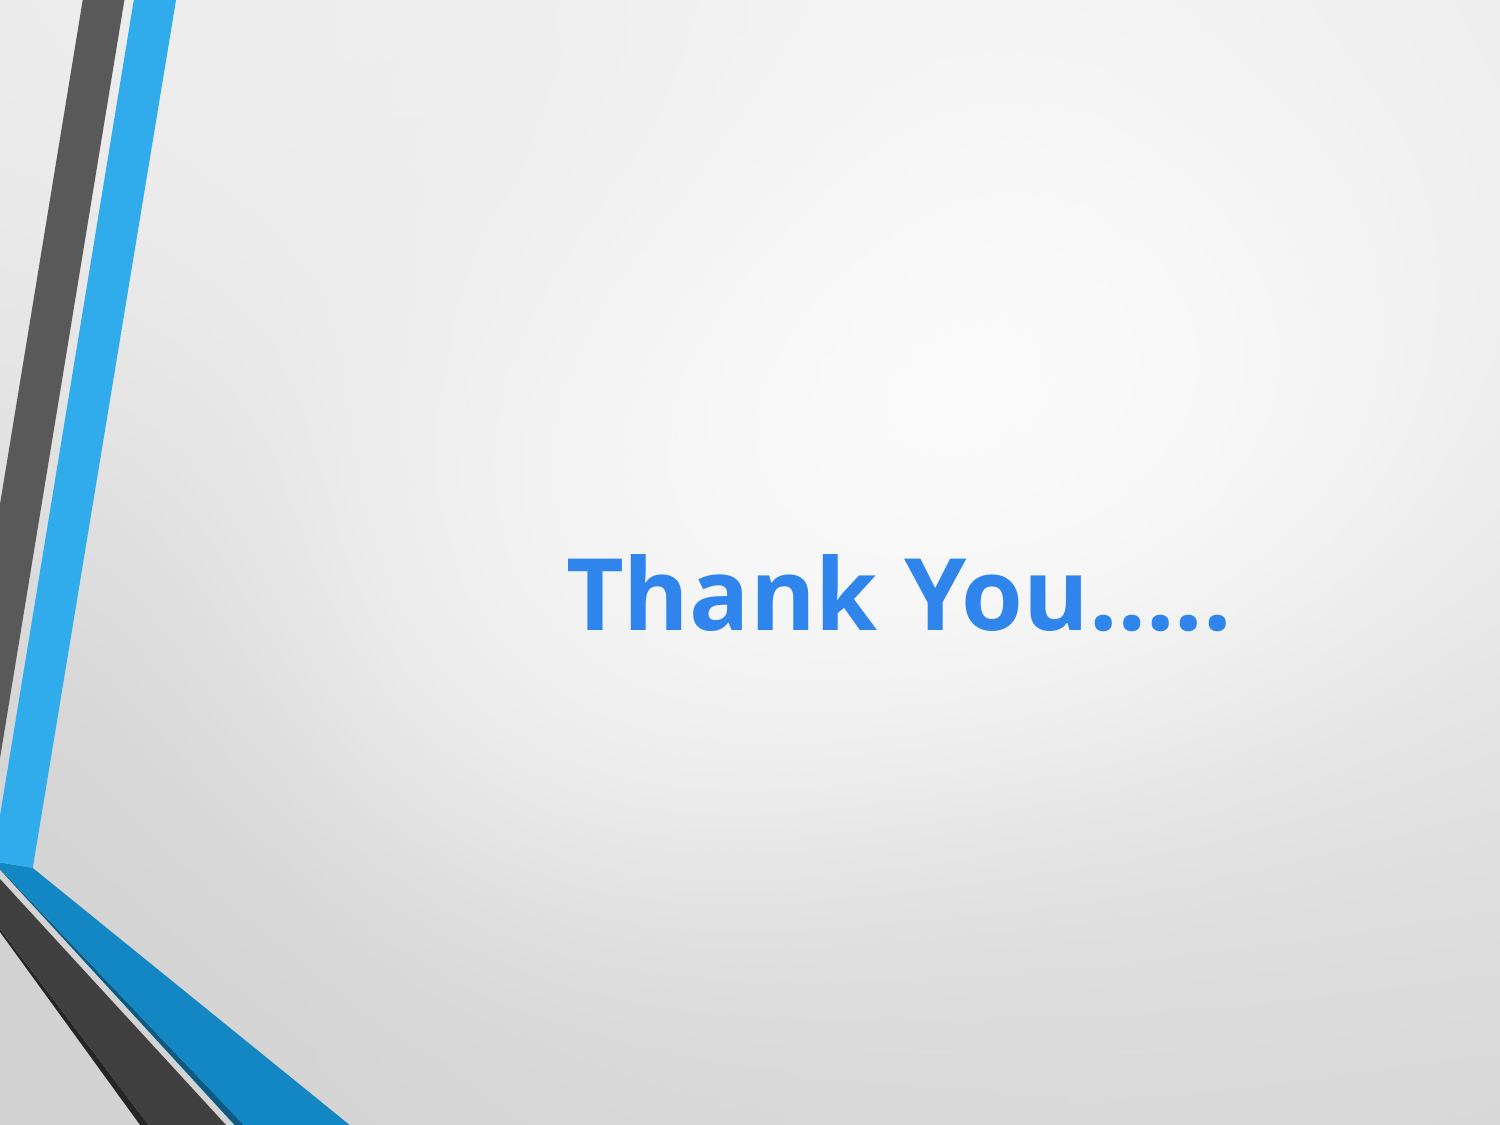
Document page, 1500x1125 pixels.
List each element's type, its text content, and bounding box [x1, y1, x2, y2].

list Thank You….. [161, 195, 1425, 985]
